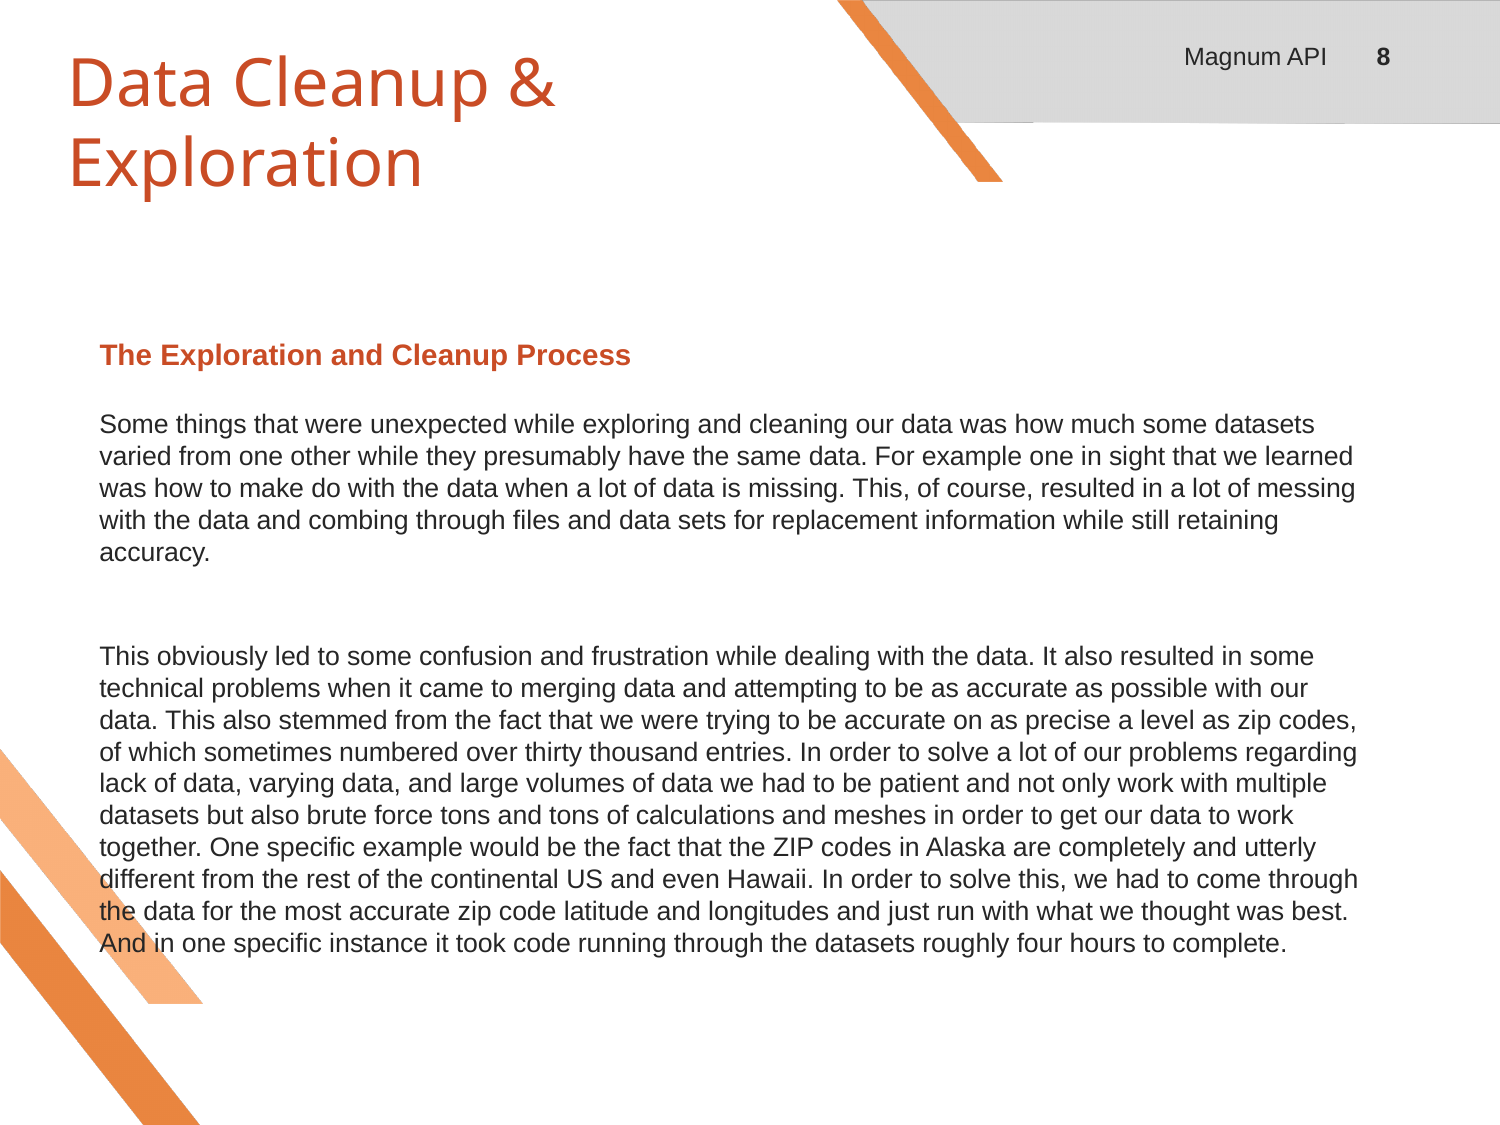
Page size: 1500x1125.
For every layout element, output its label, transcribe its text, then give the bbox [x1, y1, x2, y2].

text_box The Exploration and Cleanup Process [75, 328, 700, 400]
title Data Cleanup & Exploration [37, 54, 900, 186]
picture [0, 745, 203, 1125]
footer Magnum API [937, 28, 1342, 78]
list Some things that were unexpected while exploring and cleaning our data was how much some datasets varied from one other while they presumably have the same data. For example one in sight that we learned was how to make do with the data when a lot of data is missing. This, of course, resulted in a lot of messing with the data and combing through files and data sets for replacement information while still retaining accuracy. This obviously led to some confusion and frustration while dealing with the data. It also resulted in some technical problems when it came to merging data and attempting to be as accurate as possible with our data. This also stemmed from the fact that we were trying to be accurate on as precise a level as zip codes, of which sometimes numbered over thirty thousand entries. In order to solve a lot of our problems regarding lack of data, varying data, and large volumes of data we had to be patient and not only work with multiple datasets but also brute force tons and tons of calculations and meshes in order to get our data to work together. One specific example would be the fact that the ZIP codes in Alaska are completely and utterly different from the rest of the continental US and even Hawaii. In order to solve this, we had to come through the data for the most accurate zip code latitude and longitudes and just run with what we thought was best. And in one specific instance it took code running through the datasets roughly four hours to complete. [75, 399, 1384, 979]
slide_number 8 [1342, 28, 1425, 78]
picture [837, 0, 1500, 182]
